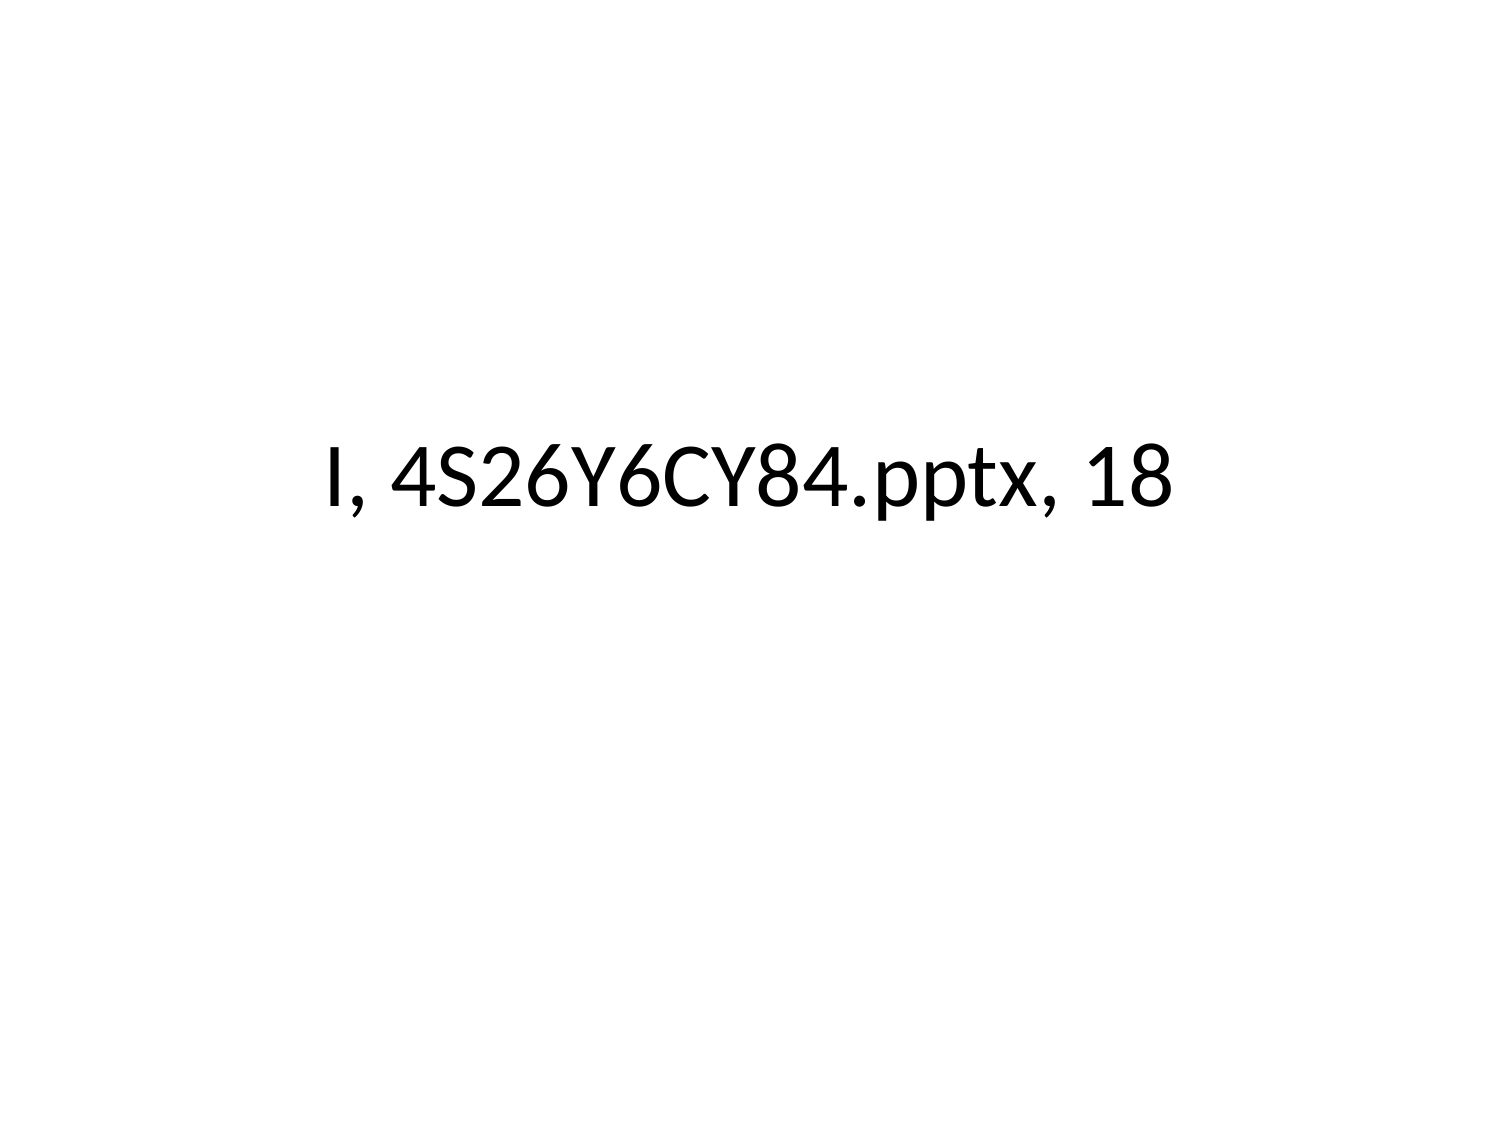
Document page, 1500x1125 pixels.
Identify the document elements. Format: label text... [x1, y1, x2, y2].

title I, 4S26Y6CY84.pptx, 18 [112, 349, 1388, 591]
